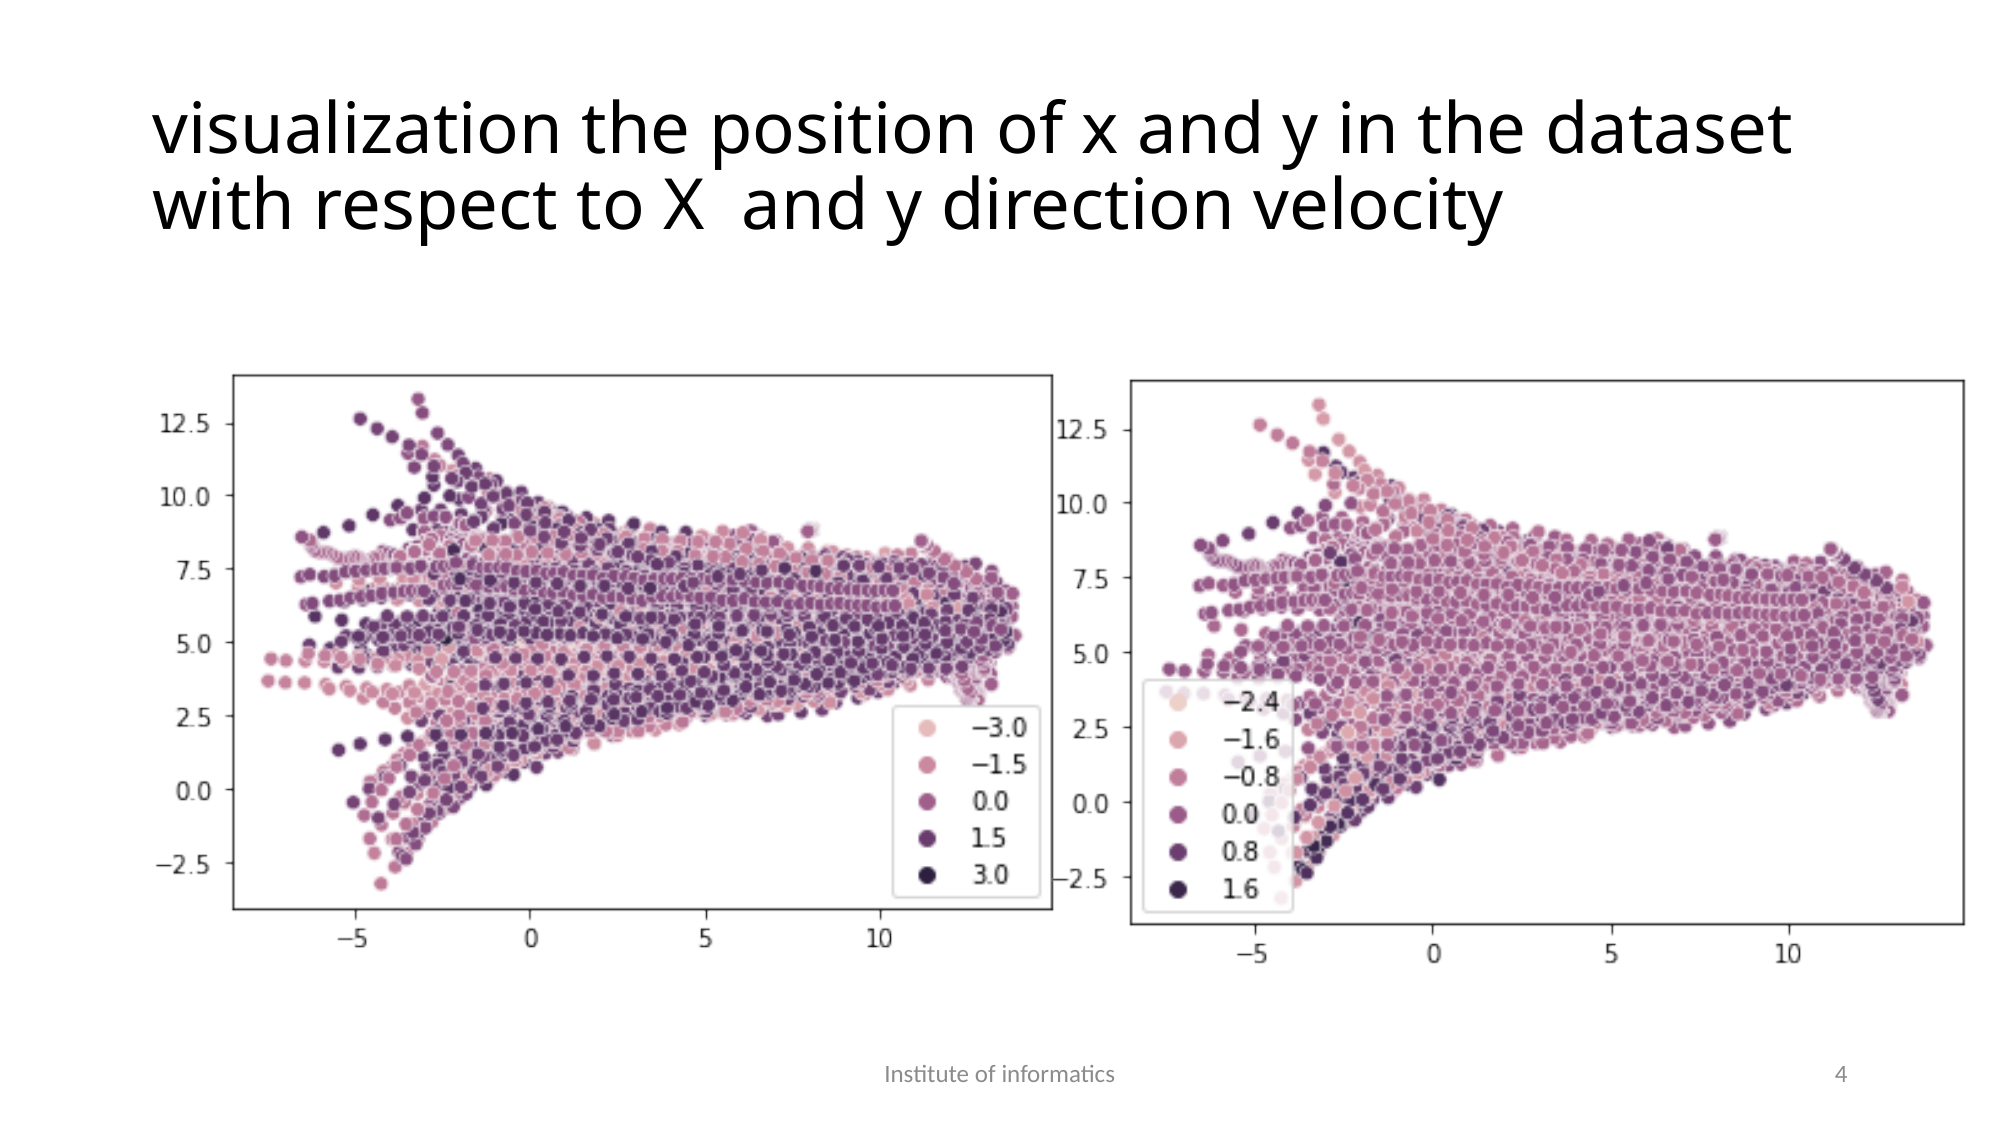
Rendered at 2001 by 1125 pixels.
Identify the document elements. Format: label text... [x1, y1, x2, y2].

slide_number 4 [1412, 1042, 1863, 1103]
footer Institute of informatics [662, 1042, 1338, 1103]
title visualization the position of x and y in the dataset with respect to X and y direction velocity [137, 59, 1863, 278]
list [137, 360, 1069, 968]
picture [1033, 365, 1981, 984]
